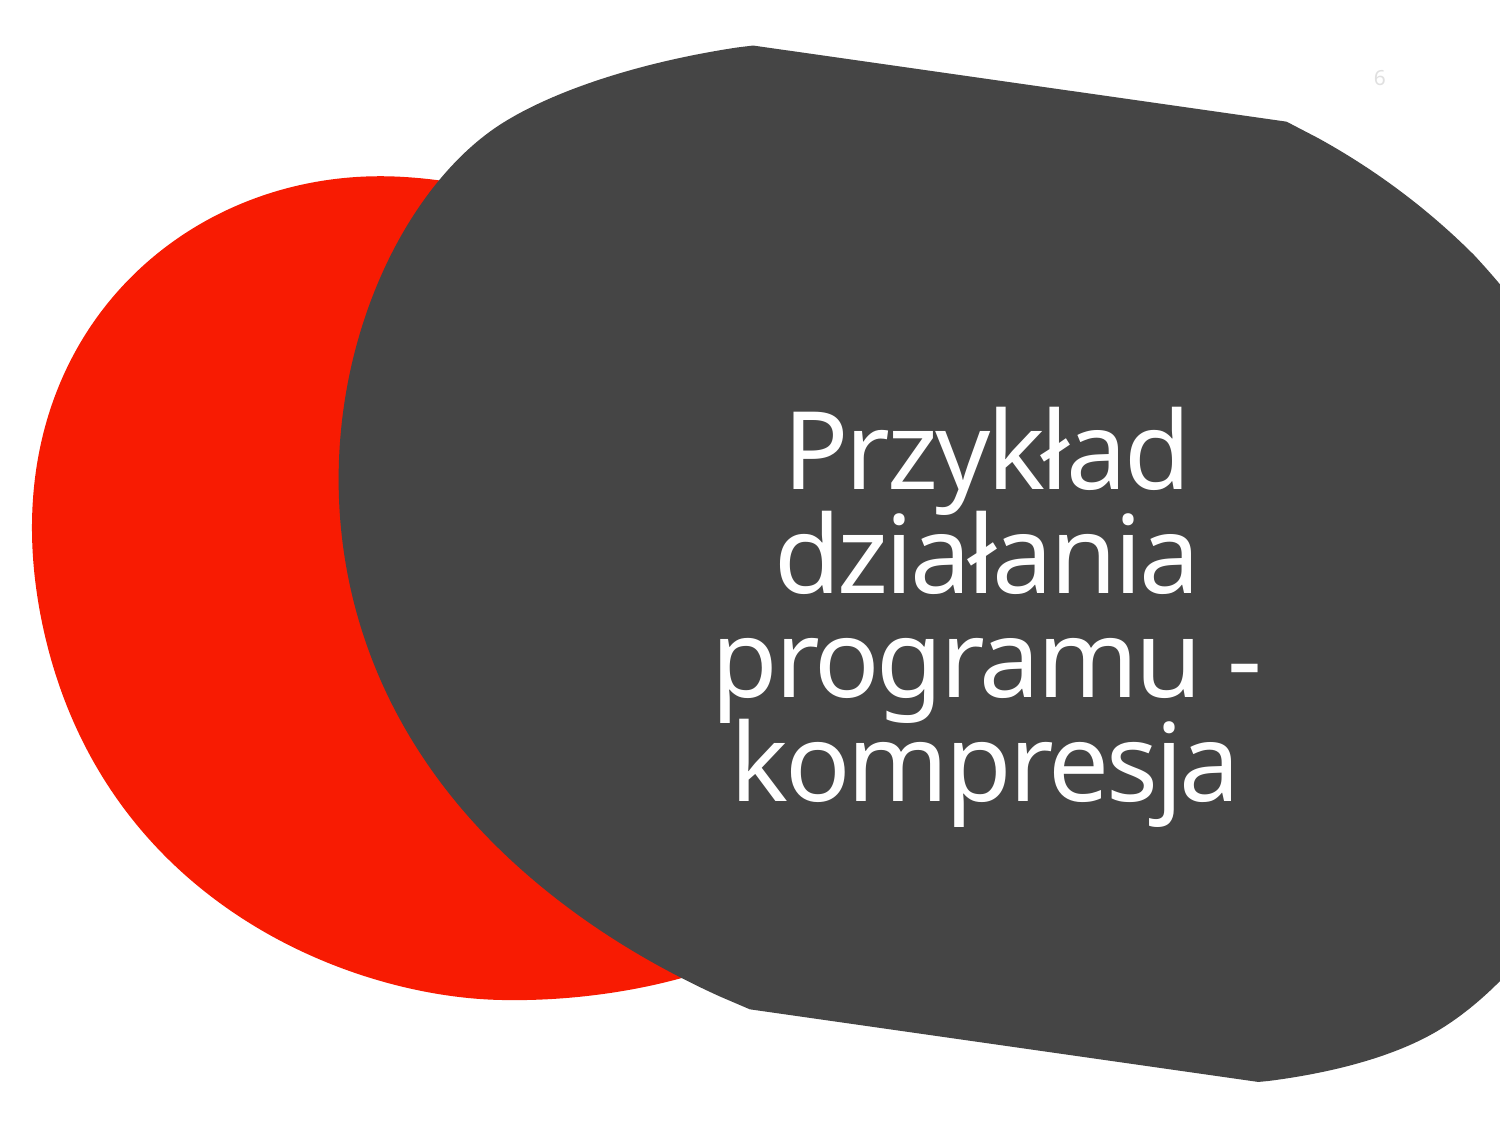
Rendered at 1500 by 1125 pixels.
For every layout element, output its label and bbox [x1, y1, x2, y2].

text_box [0, 0, 1500, 1125]
text_box [205, 194, 1295, 930]
